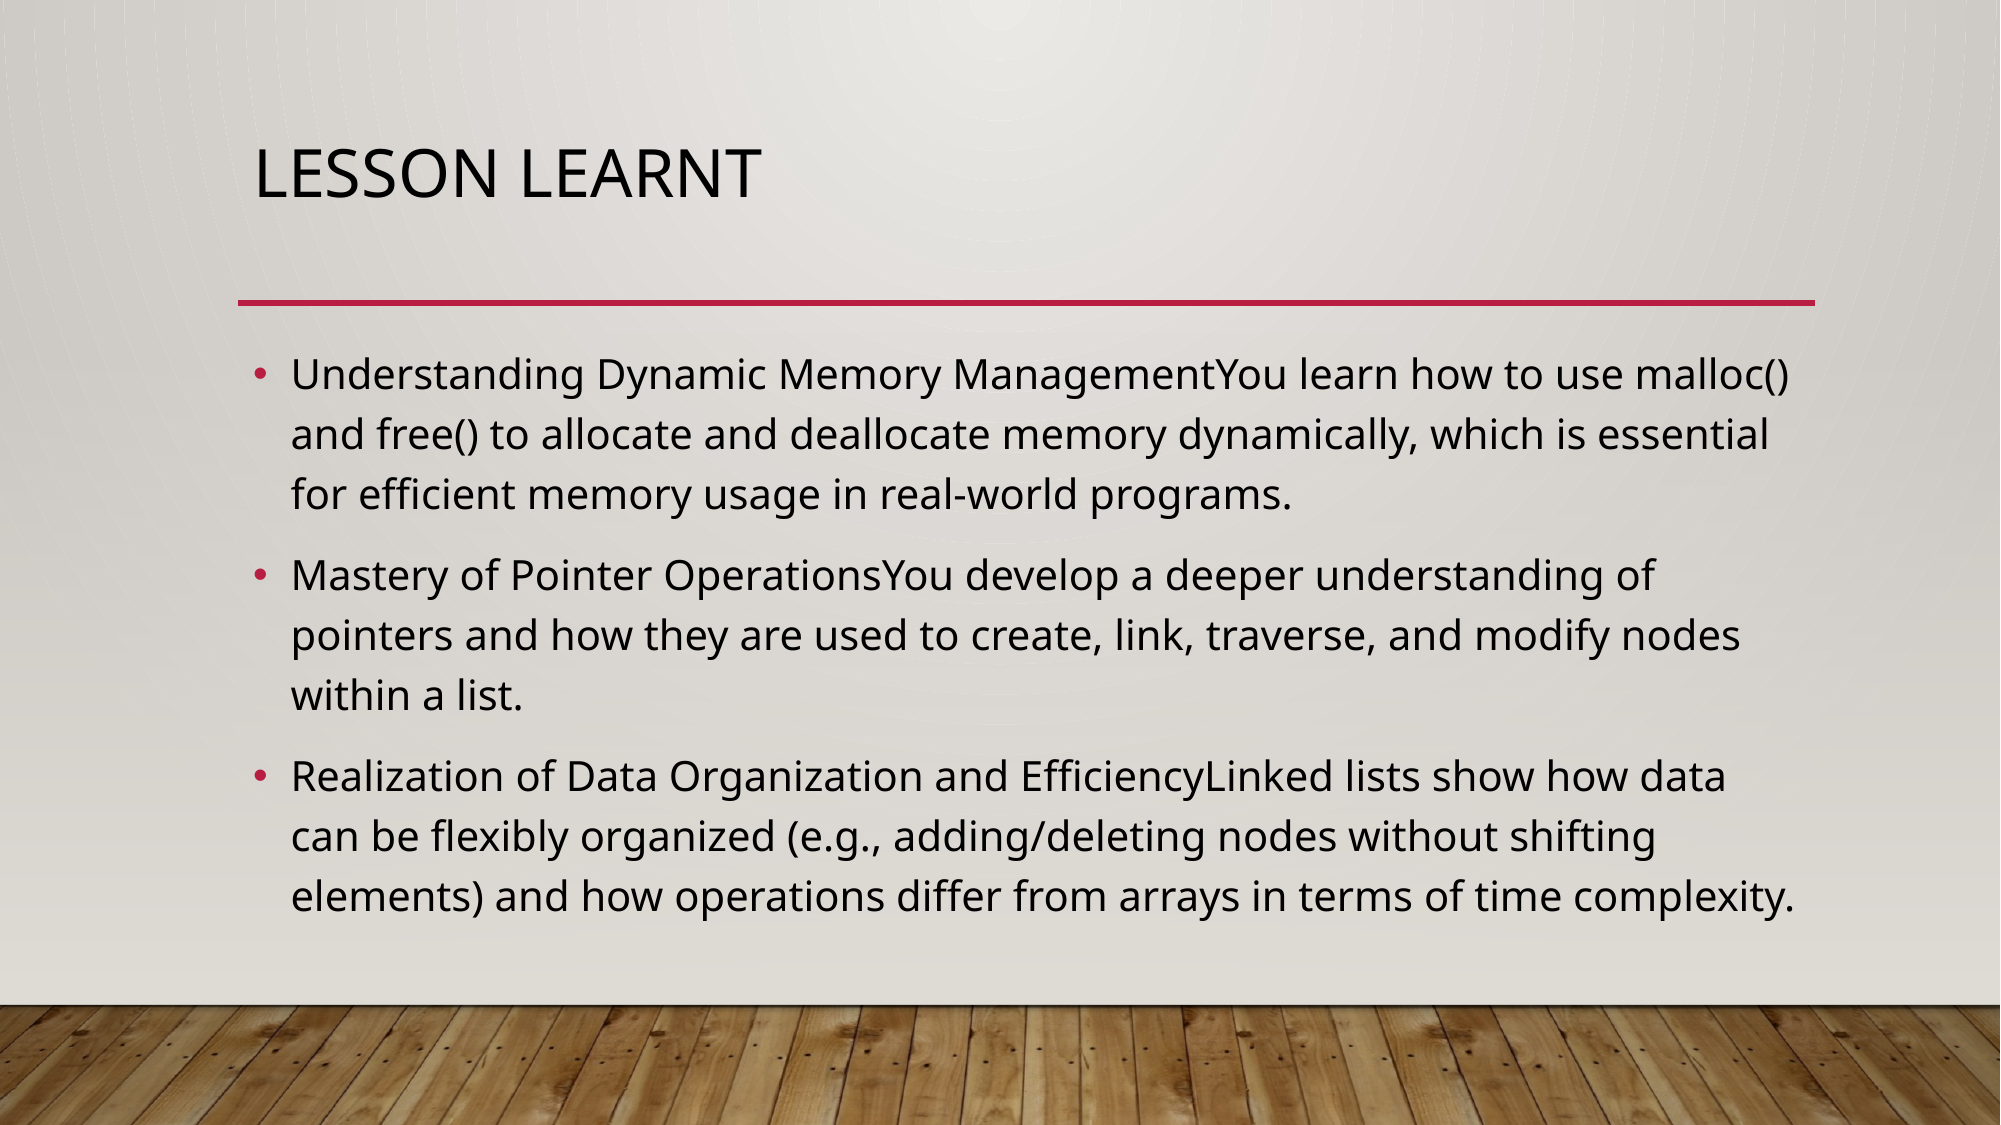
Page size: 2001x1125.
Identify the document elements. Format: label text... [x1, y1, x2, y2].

picture [0, 1005, 2000, 1125]
title LESSON LEARNT [238, 131, 1814, 305]
list Understanding Dynamic Memory ManagementYou learn how to use malloc() and free() to allocate and deallocate memory dynamically, which is essential for efficient memory usage in real-world programs. Mastery of Pointer OperationsYou develop a deeper understanding of pointers and how they are used to create, link, traverse, and modify nodes within a list. Realization of Data Organization and EfficiencyLinked lists show how data can be flexibly organized (e.g., adding/deleting nodes without shifting elements) and how operations differ from arrays in terms of time complexity. [238, 330, 1814, 958]
